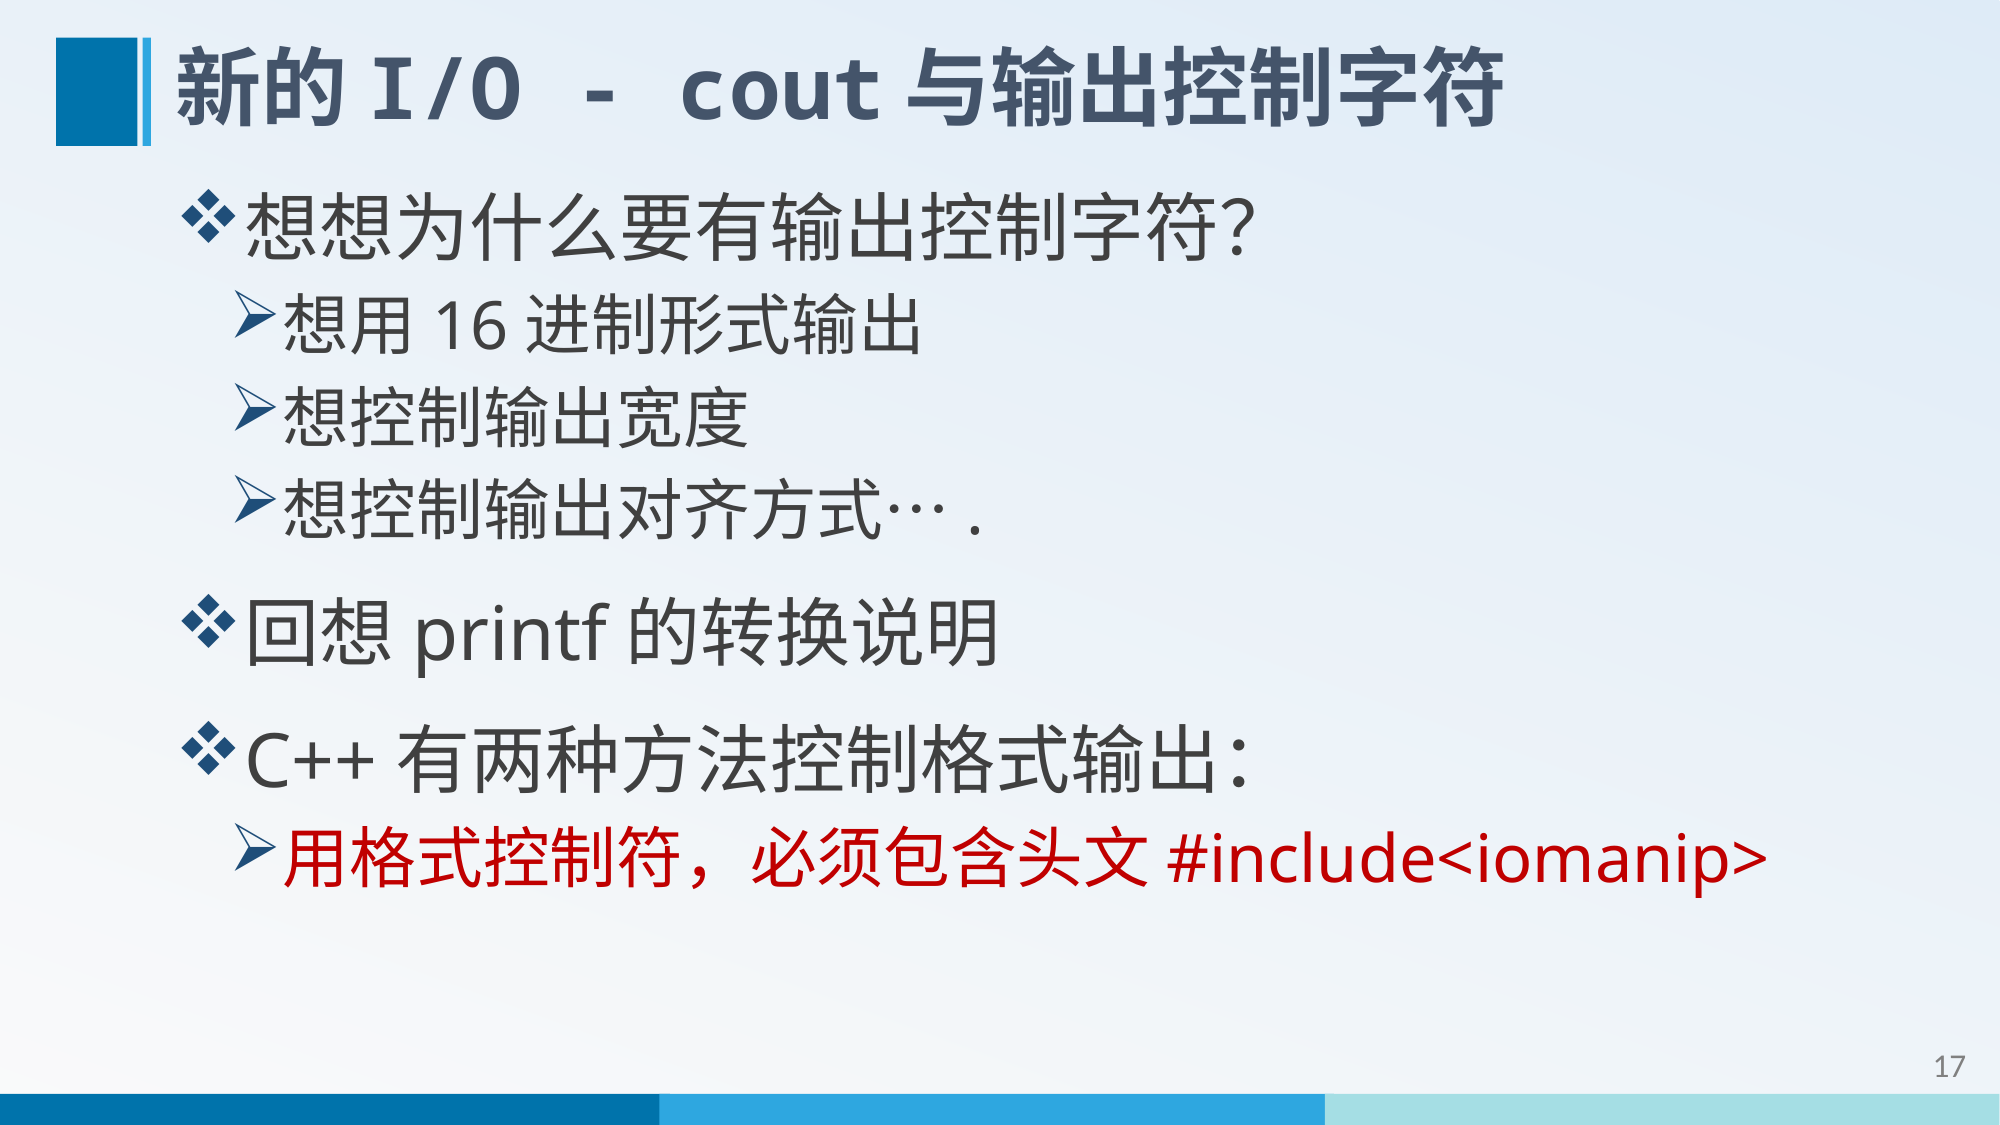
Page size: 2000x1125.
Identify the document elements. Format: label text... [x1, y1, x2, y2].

text_box 想想为什么要有输出控制字符？ 想用16进制形式输出 想控制输出宽度 想控制输出对齐方式…. 回想printf的转换说明 C++有两种方法控制格式输出： 用格式控制符，必须包含头文#include<iomanip> [160, 172, 1848, 1023]
title 新的I/O - cout与输出控制字符 [160, 37, 1791, 146]
